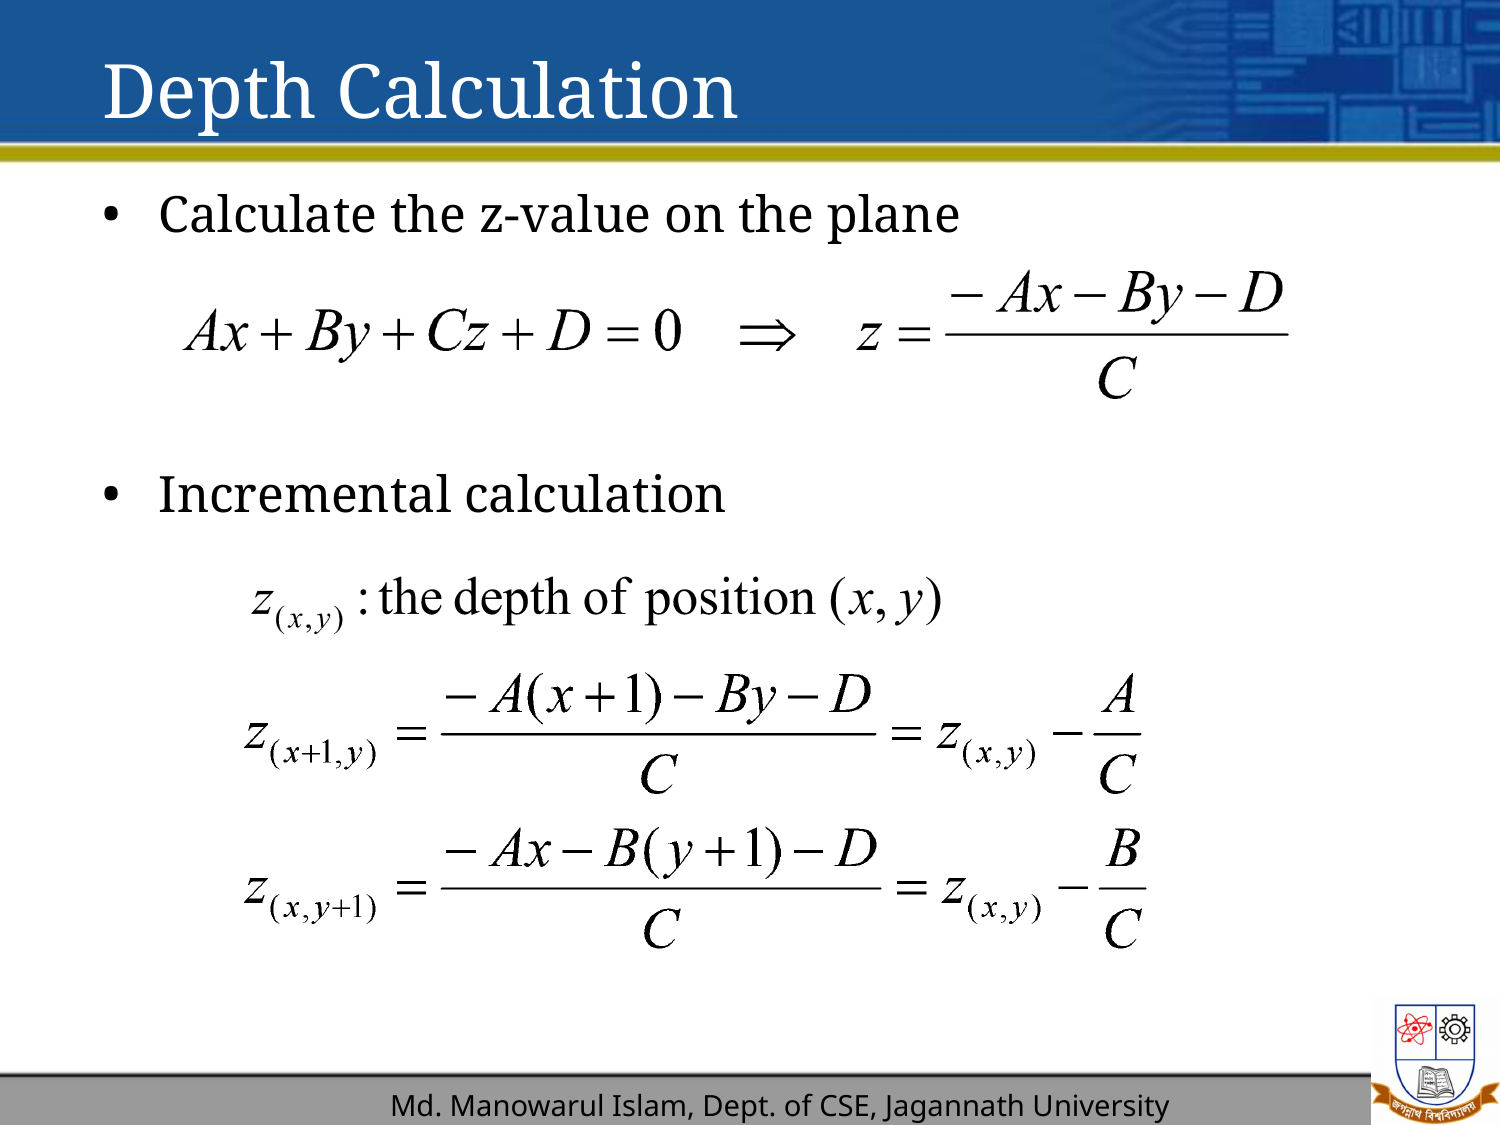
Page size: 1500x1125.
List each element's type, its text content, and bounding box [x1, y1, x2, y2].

picture [0, 0, 1500, 1125]
list Calculate the z-value on the plane Incremental calculation [87, 174, 1404, 598]
title Depth Calculation [87, 26, 1403, 150]
